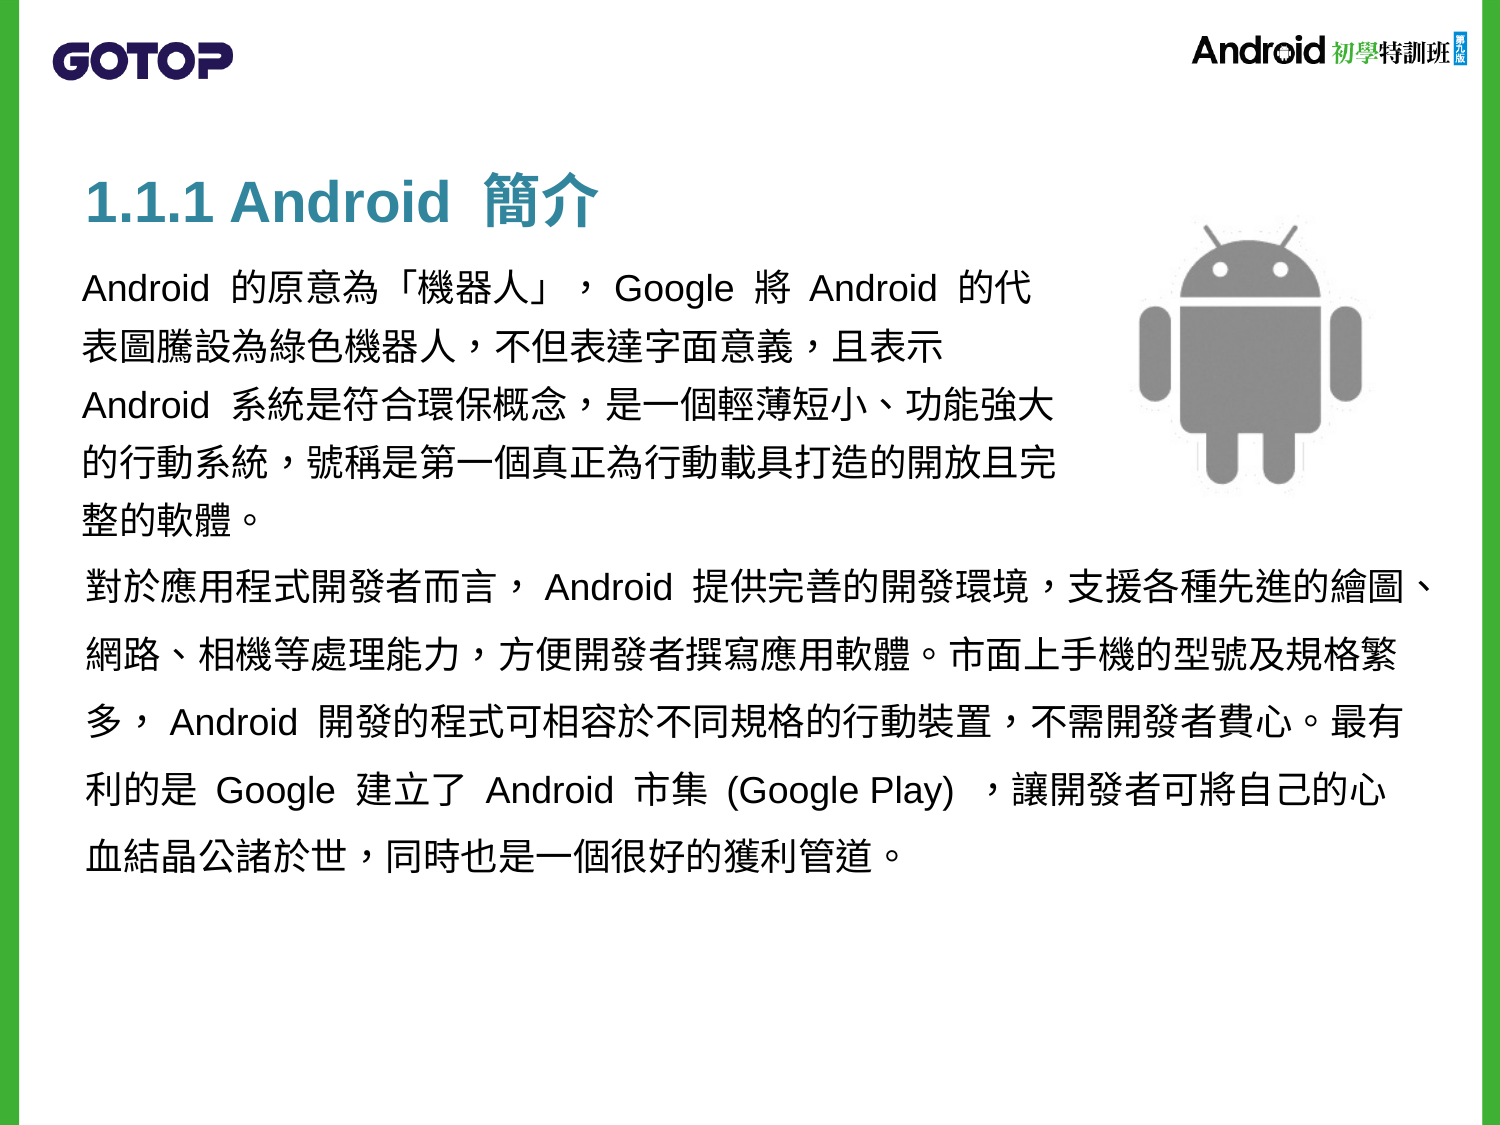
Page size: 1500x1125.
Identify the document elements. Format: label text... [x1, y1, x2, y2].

list 1.1.1 Android 簡介 對於應用程式開發者而言，Android 提供完善的開發環境，支援各種先進的繪圖、網路、相機等處理能力，方便開發者撰寫應用軟體。市面上手機的型號及規格繁多，Android 開發的程式可相容於不同規格的行動裝置，不需開發者費心。最有利的是 Google 建立了 Android 市集 (Google Play) ，讓開發者可將自己的心血結晶公諸於世，同時也是一個很好的獲利管道。 [70, 121, 1430, 1067]
text_box Android 的原意為「機器人」，Google 將 Android 的代表圖騰設為綠色機器人，不但表達字面意義，且表示 Android 系統是符合環保概念，是一個輕薄短小、功能強大的行動系統，號稱是第一個真正為行動載具打造的開放且完整的軟體。 [67, 243, 1081, 550]
picture [0, 0, 1500, 1125]
